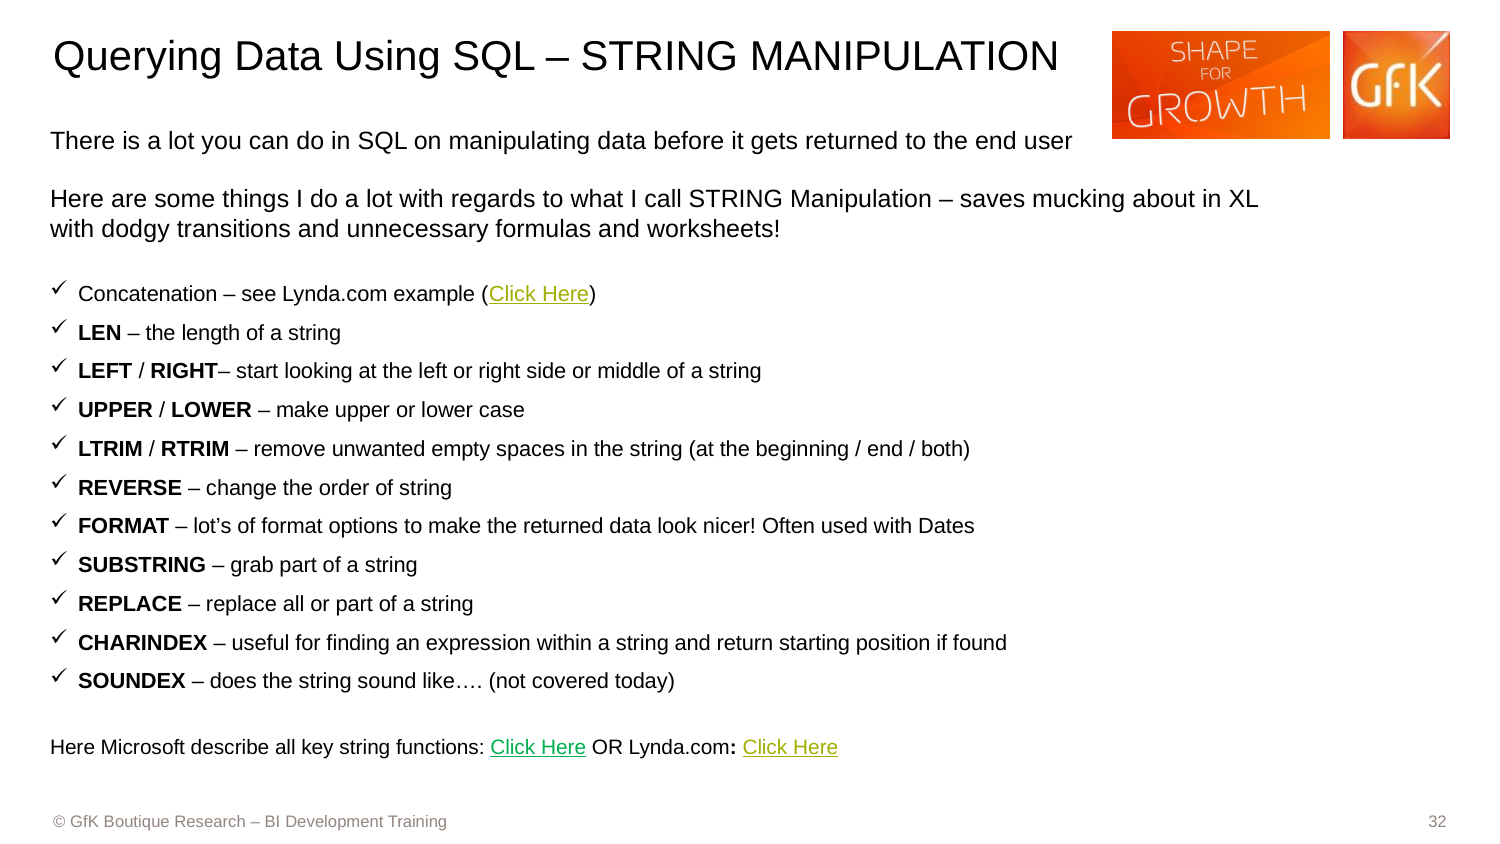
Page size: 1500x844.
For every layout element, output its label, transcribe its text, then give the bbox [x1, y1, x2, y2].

picture [1112, 31, 1330, 139]
title Querying Data Using SQL – STRING MANIPULATION [53, 0, 1105, 80]
list There is a lot you can do in SQL on manipulating data before it gets returned to the end user Here are some things I do a lot with regards to what I call STRING Manipulation – saves mucking about in XL with dodgy transitions and unnecessary formulas and worksheets! Concatenation – see Lynda.com example (Click Here) LEN – the length of a string LEFT / RIGHT– start looking at the left or right side or middle of a string UPPER / LOWER – make upper or lower case LTRIM / RTRIM – remove unwanted empty spaces in the string (at the beginning / end / both) REVERSE – change the order of string FORMAT – lot’s of format options to make the returned data look nicer! Often used with Dates SUBSTRING – grab part of a string REPLACE – replace all or part of a string CHARINDEX – useful for finding an expression within a string and return starting position if found SOUNDEX – does the string sound like…. (not covered today) Here Microsoft describe all key string functions: Click Here OR Lynda.com: Click Here [50, 121, 1272, 696]
picture [1343, 31, 1450, 139]
text_box [62, 145, 1297, 539]
text_box [50, 696, 1272, 785]
